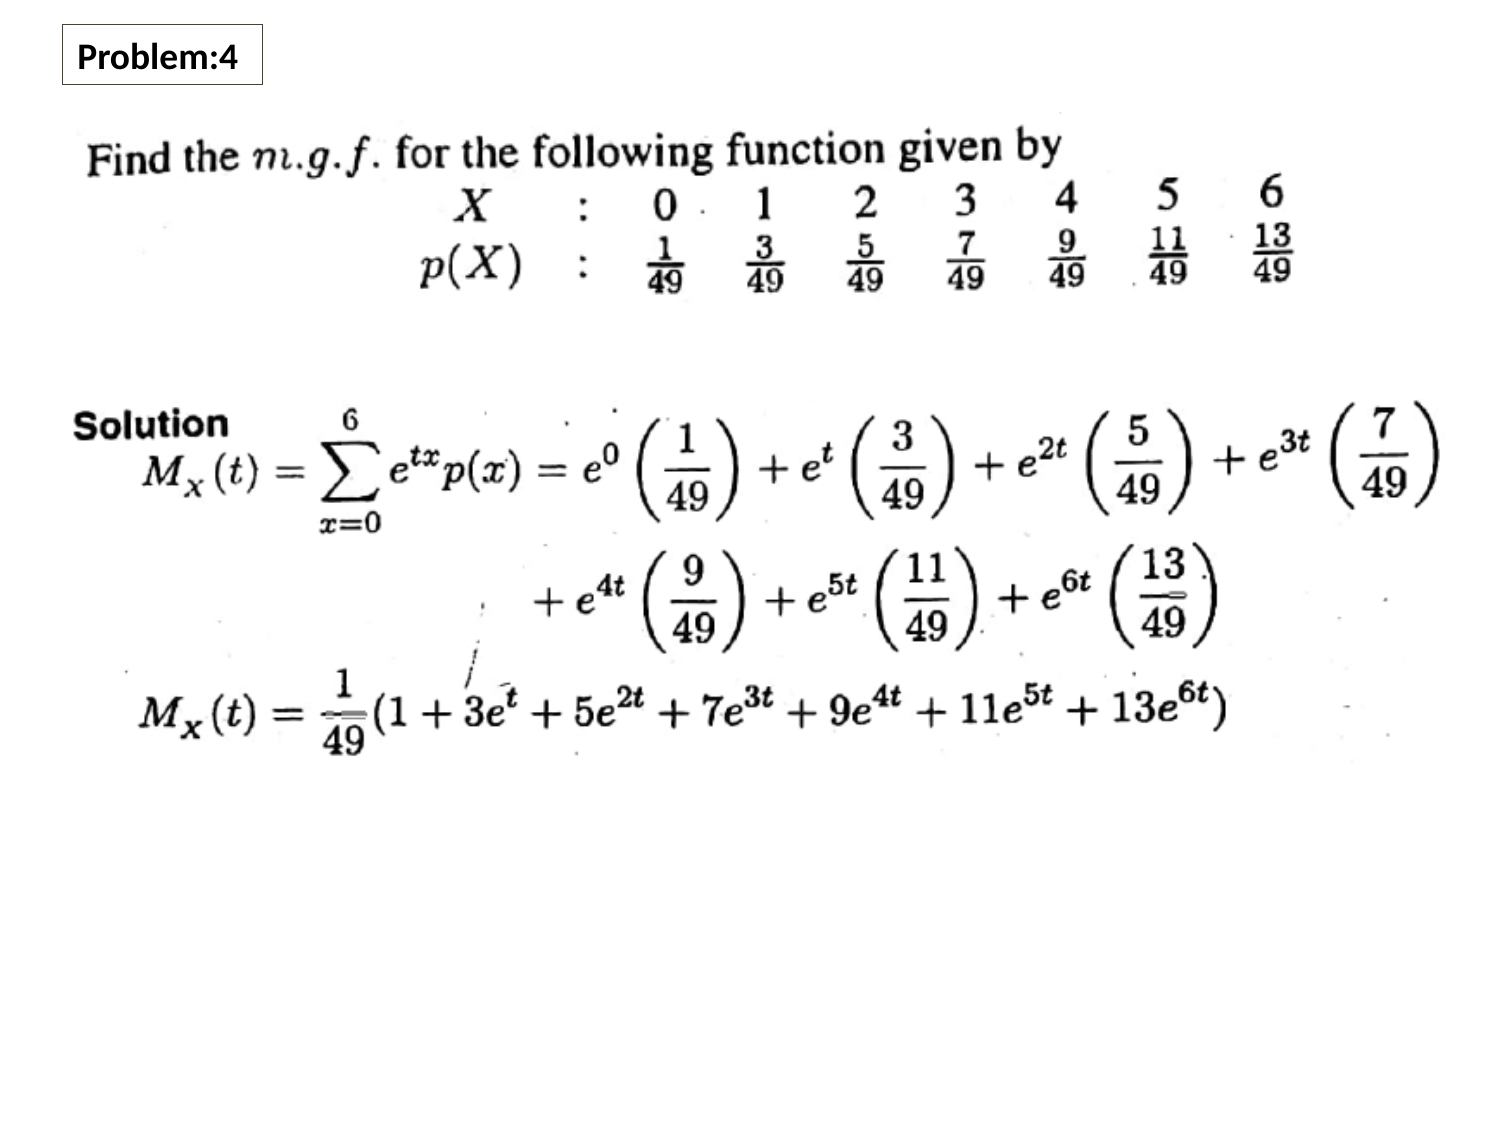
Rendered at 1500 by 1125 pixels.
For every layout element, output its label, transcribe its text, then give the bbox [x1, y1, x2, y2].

picture [74, 112, 1338, 307]
picture [62, 399, 1460, 763]
text_box Problem:4 [62, 24, 263, 85]
